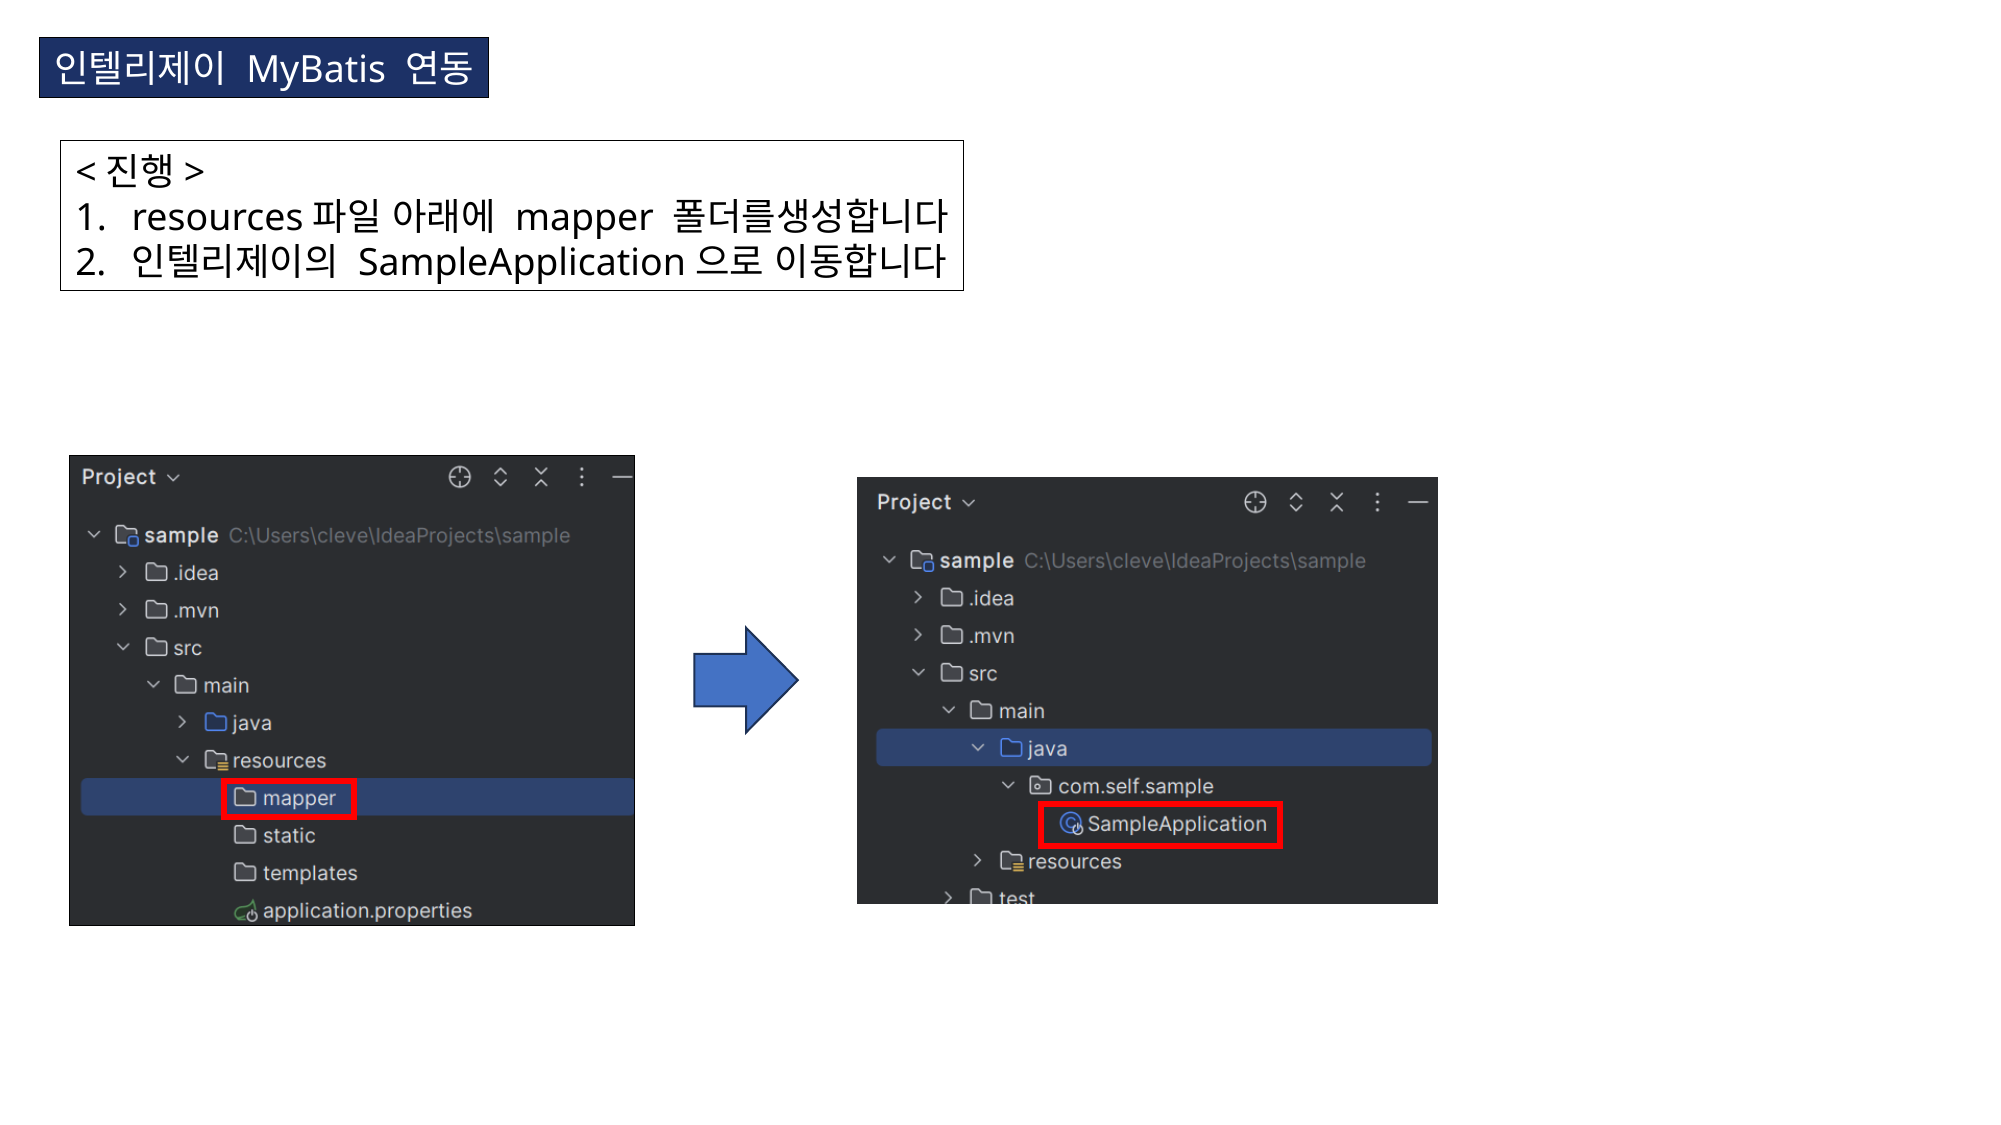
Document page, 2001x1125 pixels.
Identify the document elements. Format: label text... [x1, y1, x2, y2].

text_box <진행> resources파일 아래에 mapper 폴더를생성합니다 인텔리제이의 SampleApplication으로 이동합니다 [60, 140, 964, 291]
text_box 인텔리제이 MyBatis 연동 [39, 37, 489, 98]
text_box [69, 455, 1438, 926]
